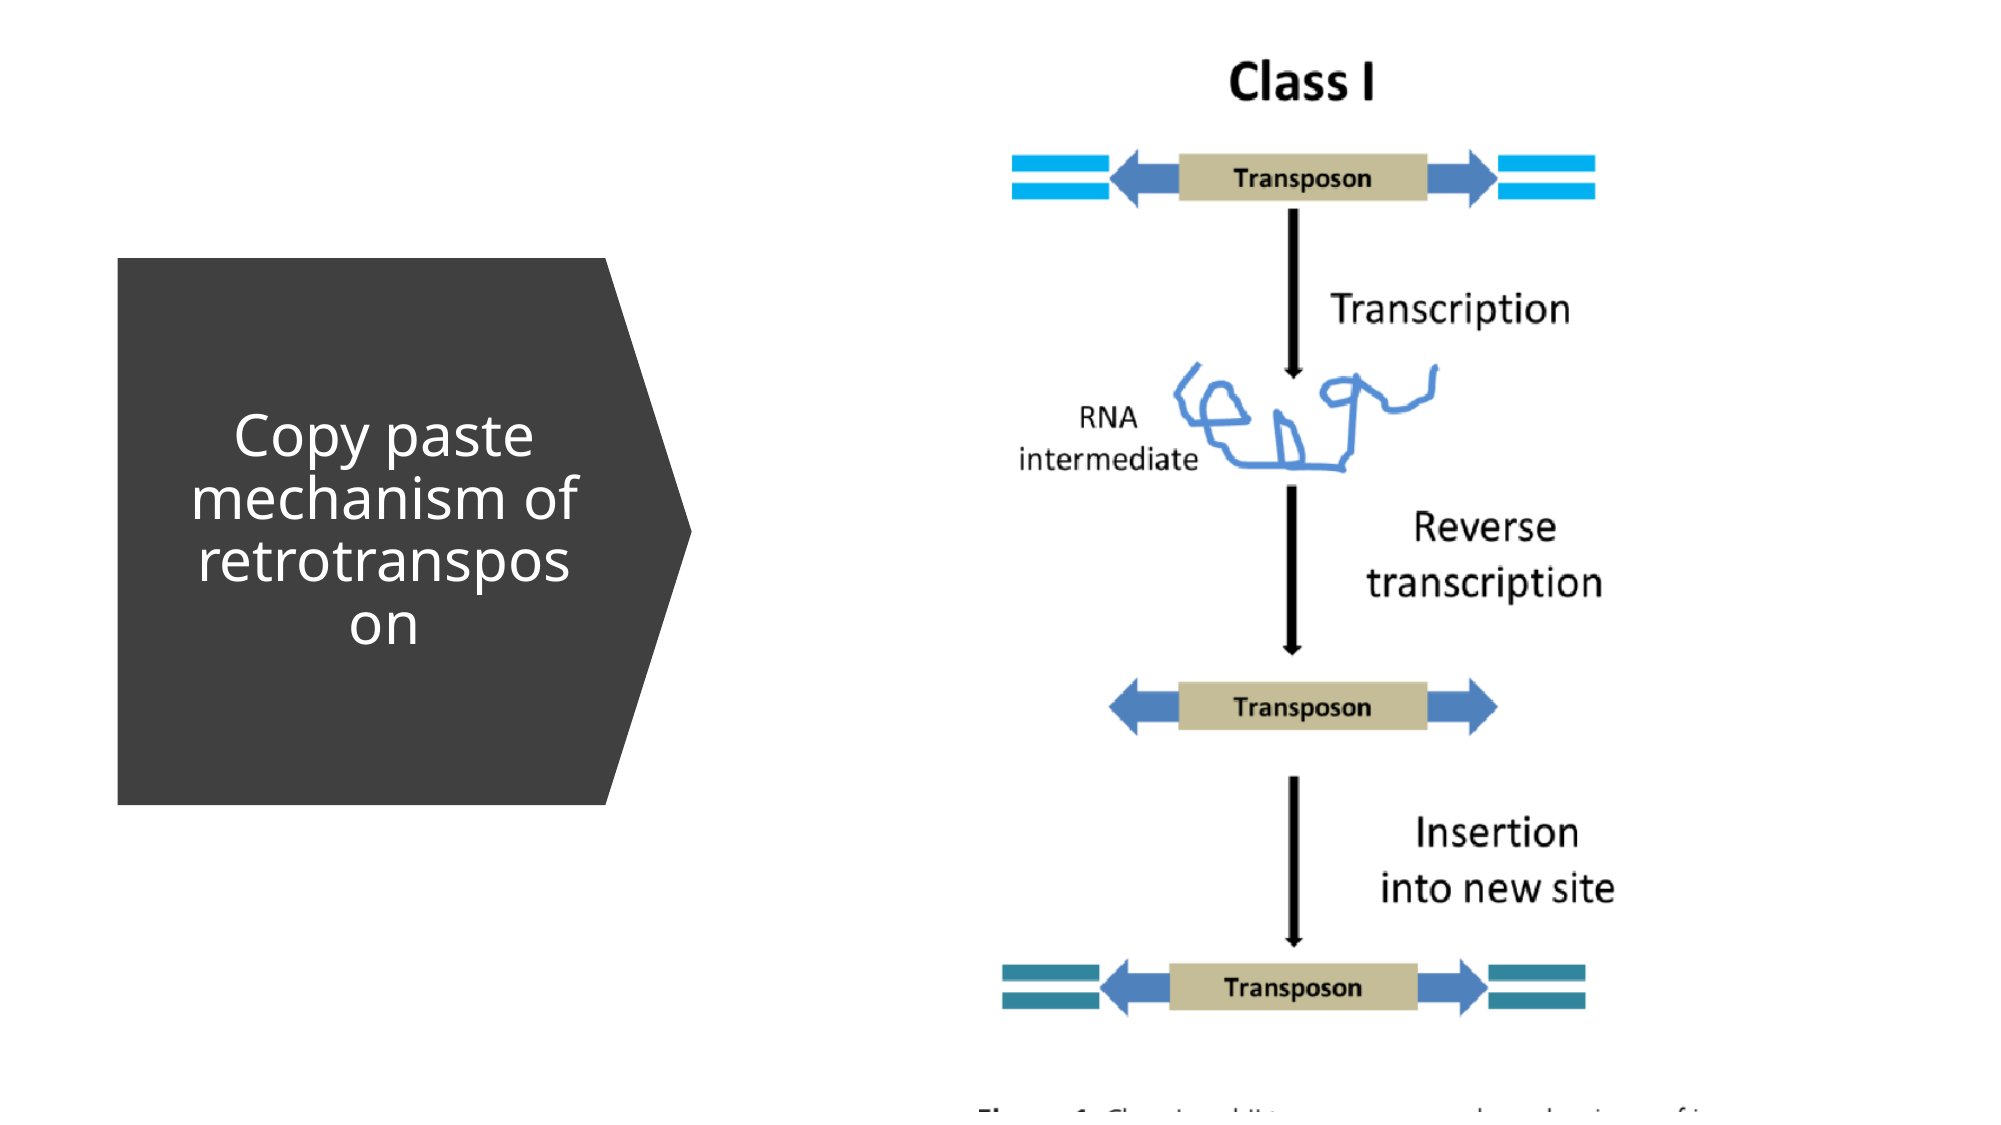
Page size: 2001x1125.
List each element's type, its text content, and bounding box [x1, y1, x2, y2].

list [978, 57, 1715, 1112]
text_box [116, 257, 693, 807]
title Copy paste mechanism of retrotransposon [168, 322, 601, 741]
